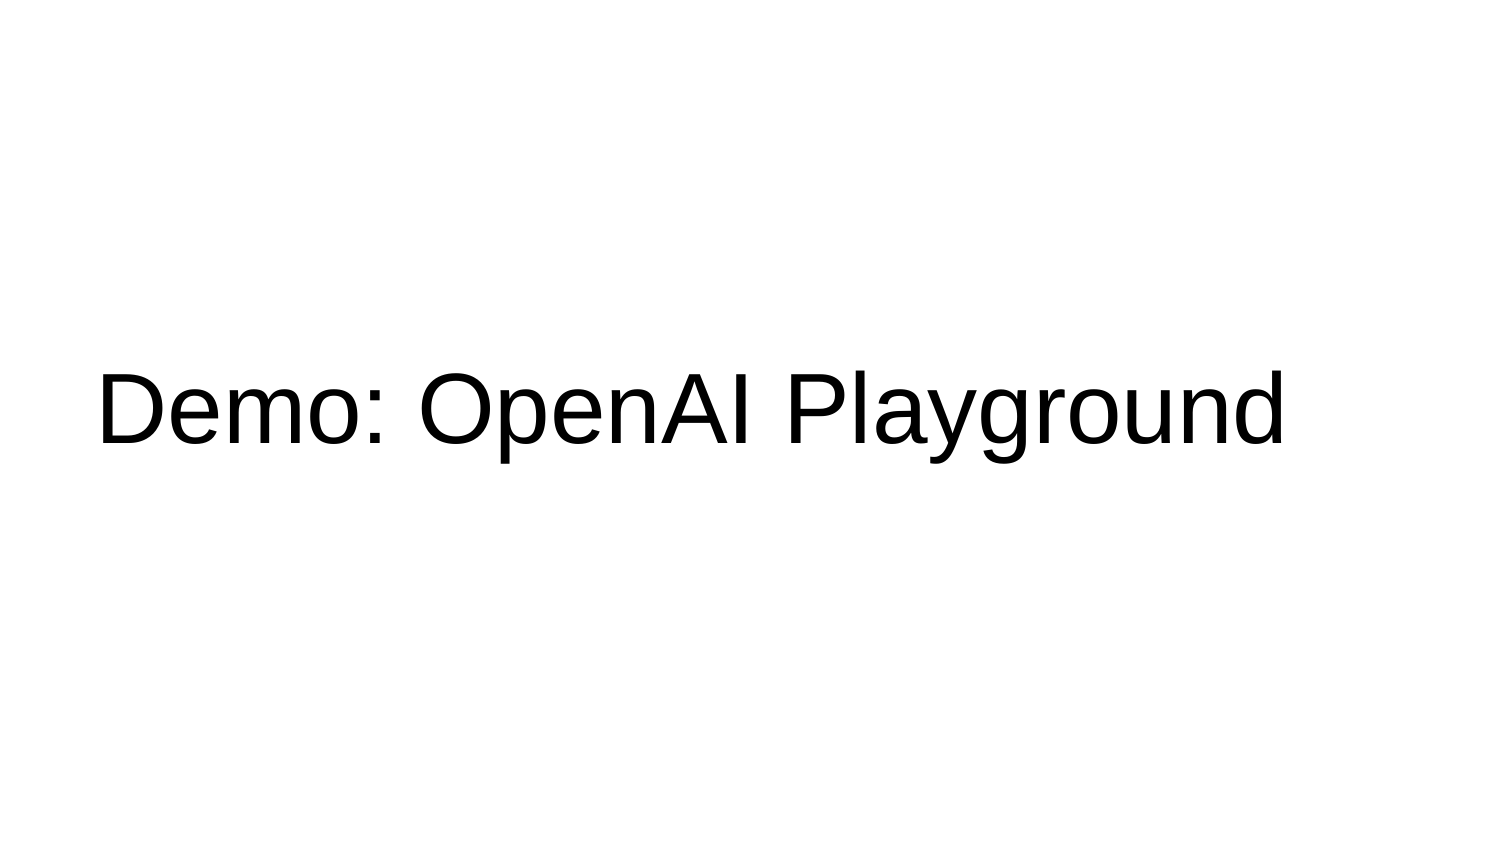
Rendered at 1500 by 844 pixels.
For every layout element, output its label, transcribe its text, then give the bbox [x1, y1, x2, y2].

title Demo: OpenAI Playground [80, 73, 1469, 745]
